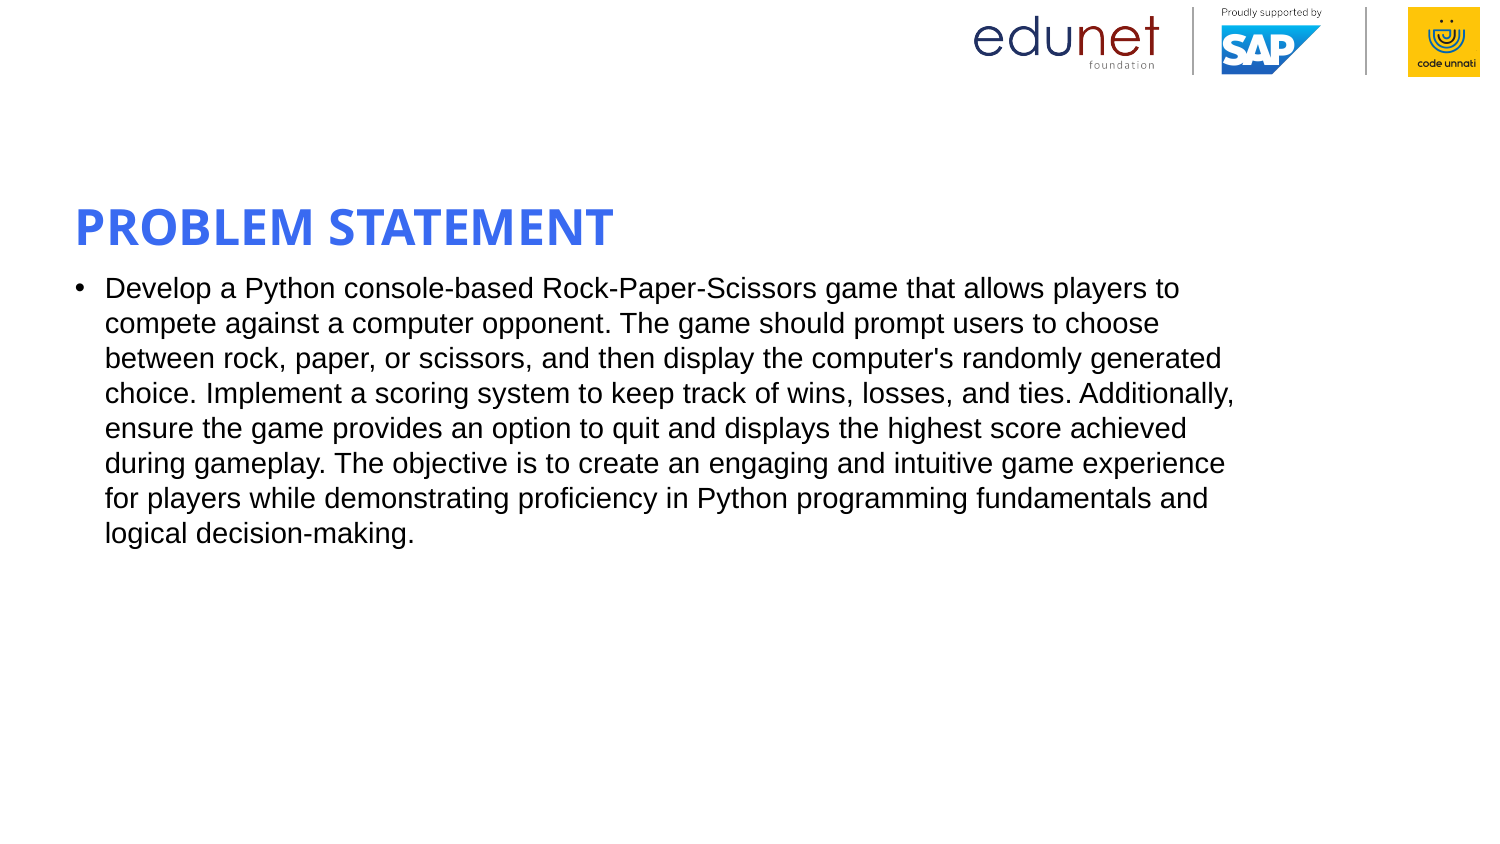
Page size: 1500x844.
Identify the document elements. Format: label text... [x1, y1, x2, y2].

text_box Develop a Python console-based Rock-Paper-Scissors game that allows players to compete against a computer opponent. The game should prompt users to choose between rock, paper, or scissors, and then display the computer's randomly generated choice. Implement a scoring system to keep track of wins, losses, and ties. Additionally, ensure the game provides an option to quit and displays the highest score achieved during gameplay. The objective is to create an engaging and intuitive game experience for players while demonstrating proficiency in Python programming fundamentals and logical decision-making. [59, 254, 1284, 772]
picture [1408, 7, 1480, 77]
title PROBLEM STATEMENT [59, 142, 700, 254]
picture [1221, 8, 1322, 75]
picture [966, 8, 1168, 76]
